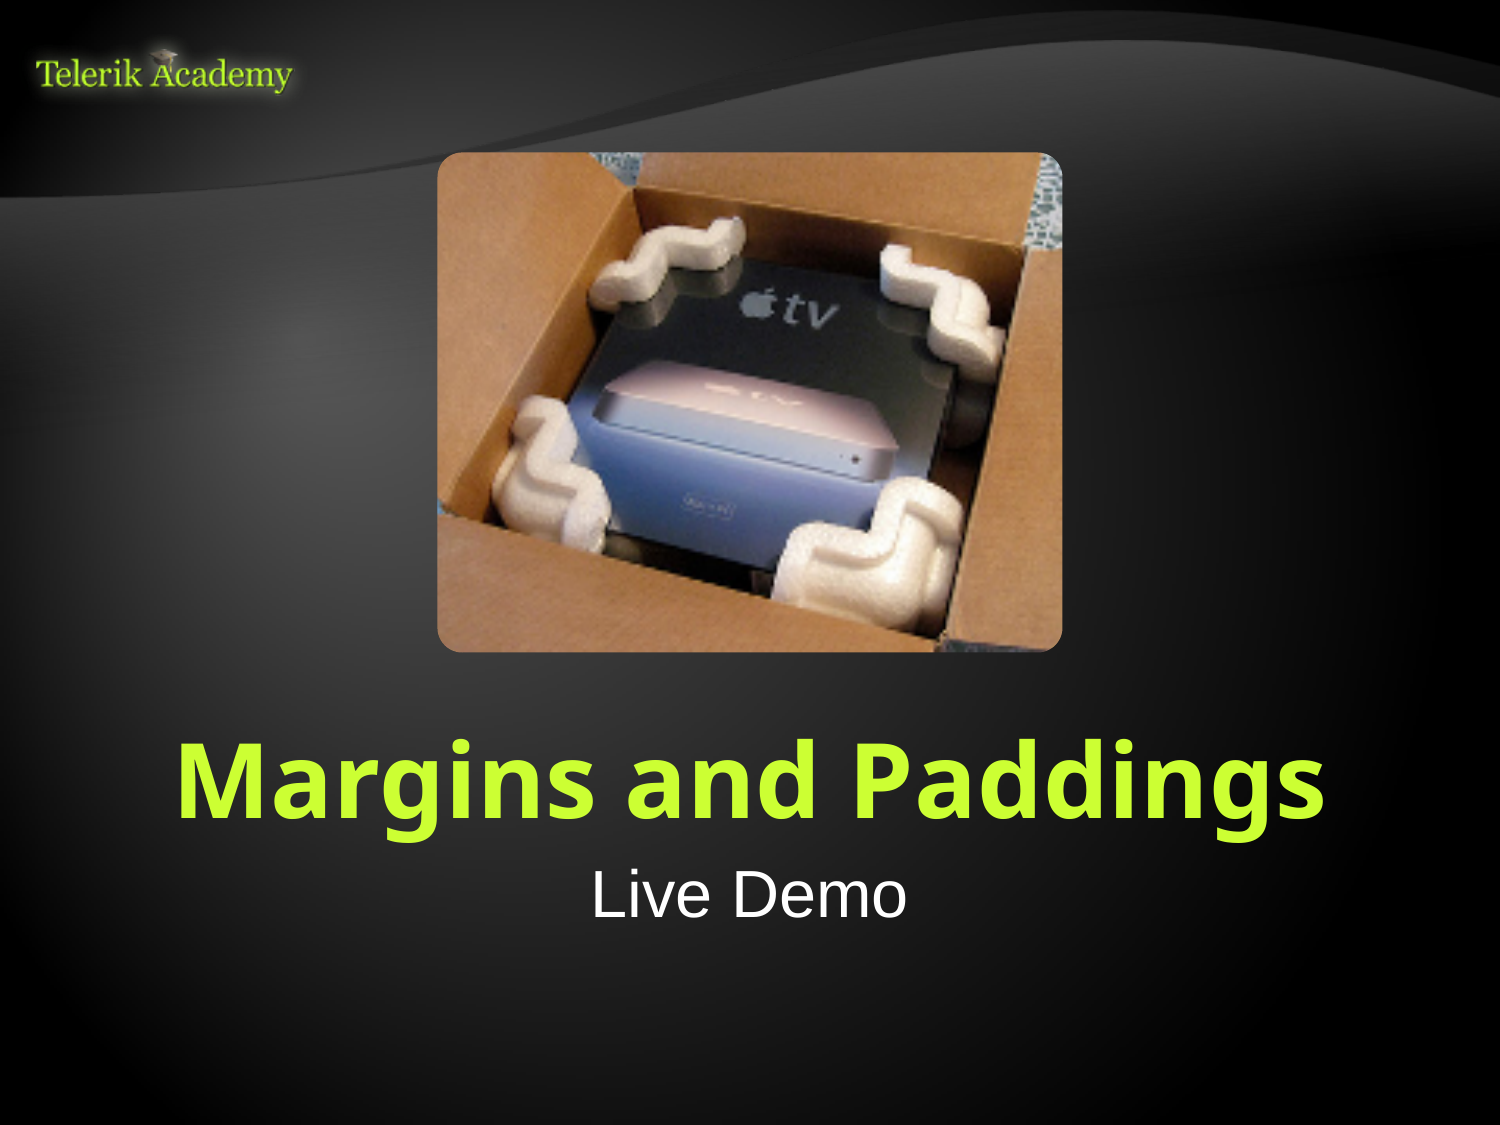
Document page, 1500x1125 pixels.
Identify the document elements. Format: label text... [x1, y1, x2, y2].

picture [0, 0, 1500, 1125]
subtitle Live Demo [99, 844, 1400, 938]
title Margins and Paddings [99, 725, 1400, 838]
